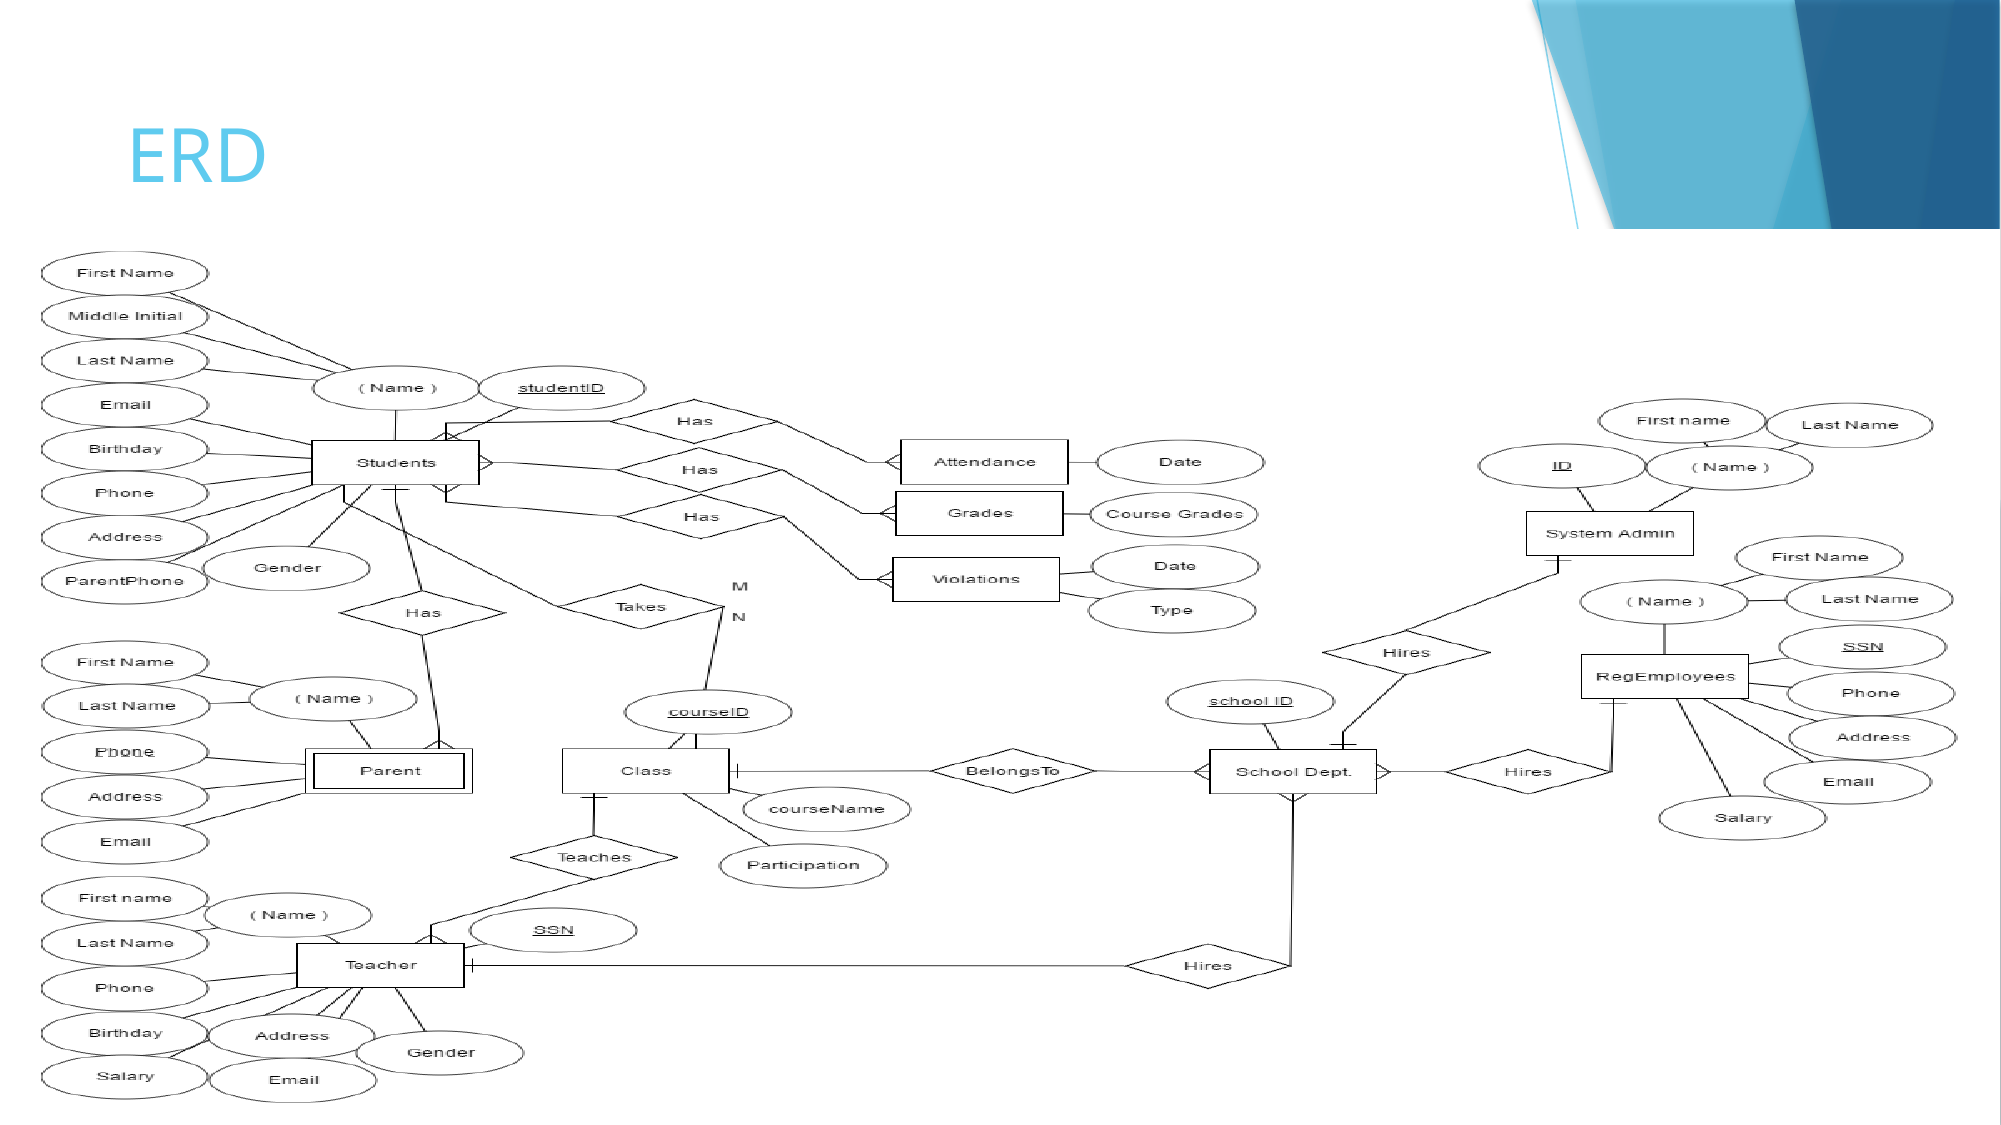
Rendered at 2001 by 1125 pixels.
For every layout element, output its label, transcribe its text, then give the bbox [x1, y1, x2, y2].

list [0, 228, 2000, 1125]
title ERD [111, 99, 1522, 226]
